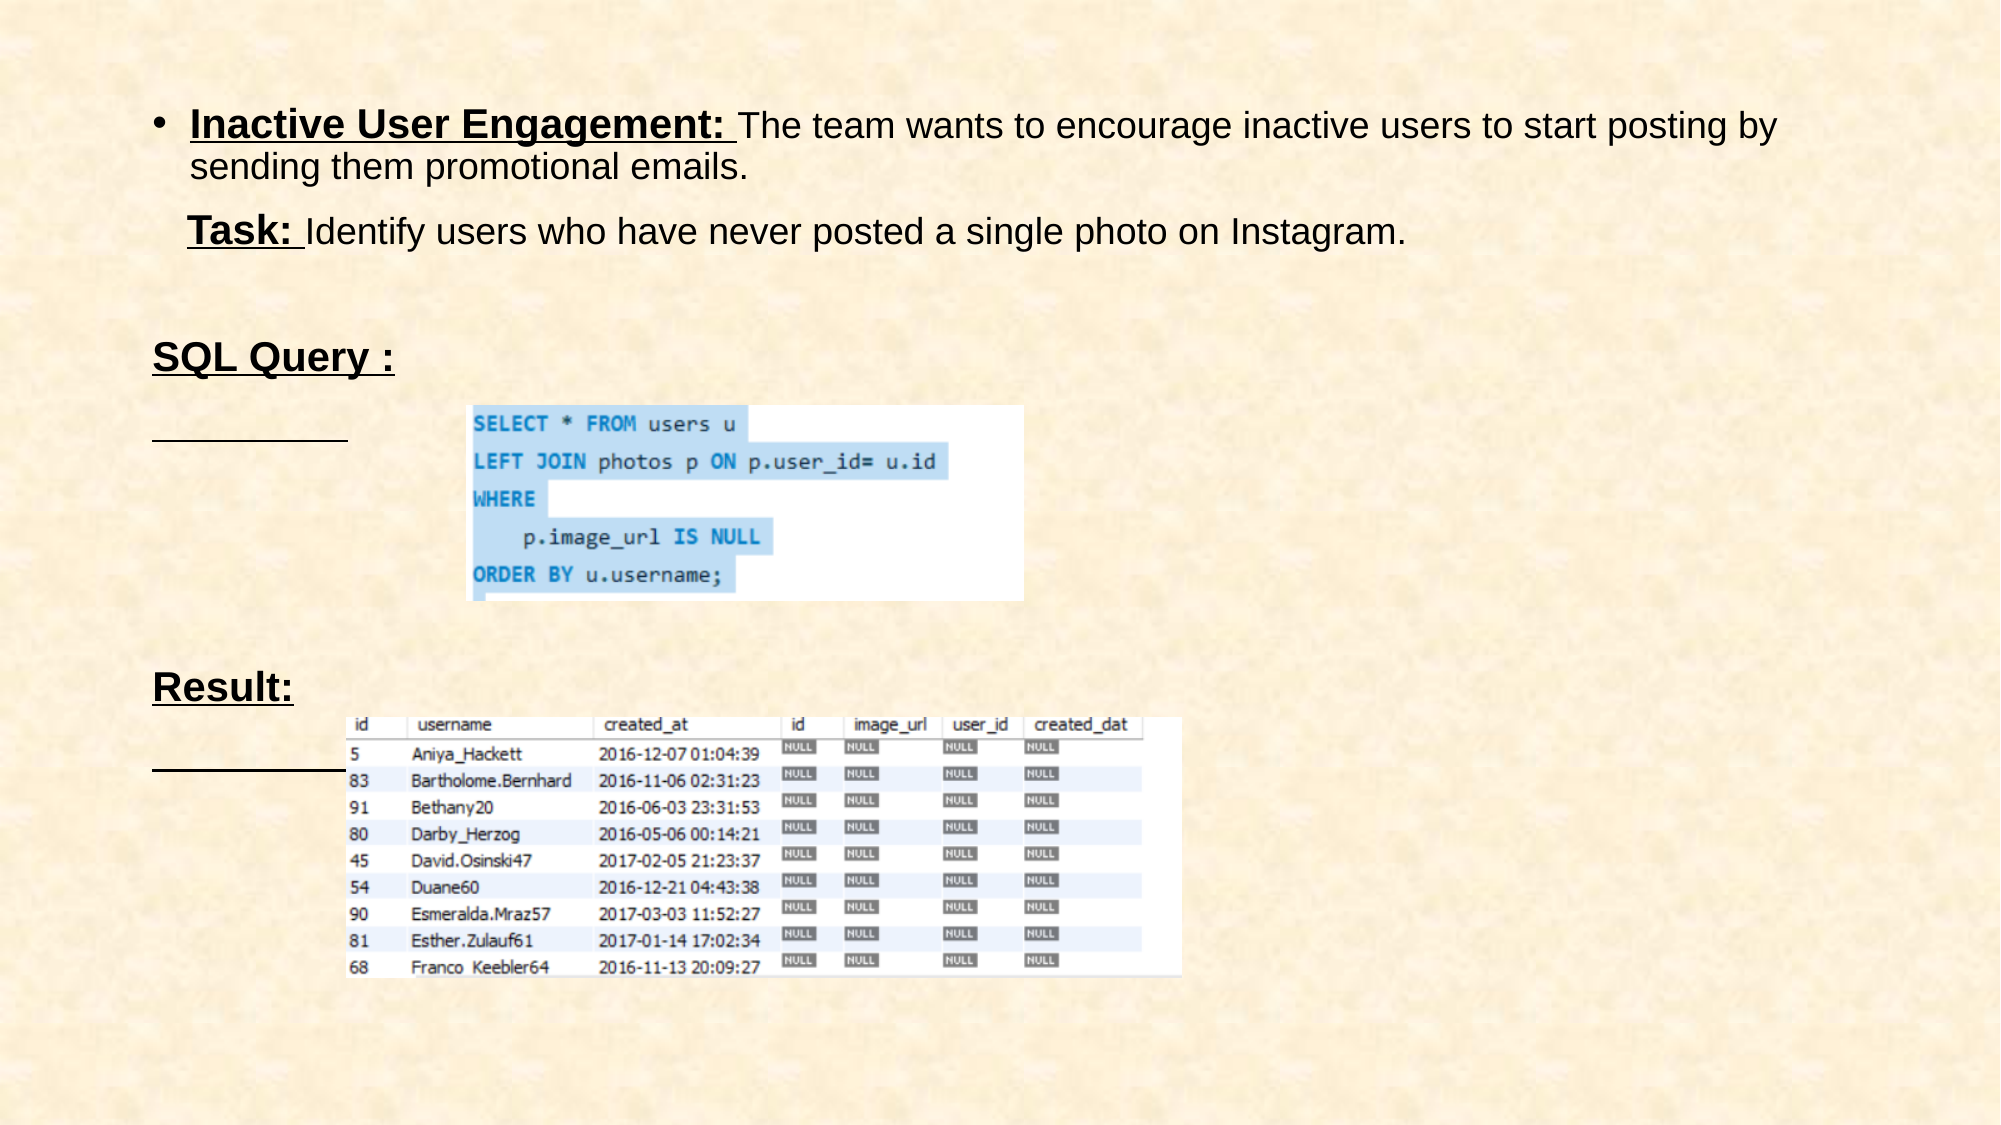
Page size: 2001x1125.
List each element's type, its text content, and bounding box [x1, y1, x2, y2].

picture [0, 0, 2001, 1125]
list Inactive User Engagement: The team wants to encourage inactive users to start posting by sending them promotional emails. Task: Identify users who have never posted a single photo on Instagram. SQL Query : Result: [137, 94, 1863, 1014]
